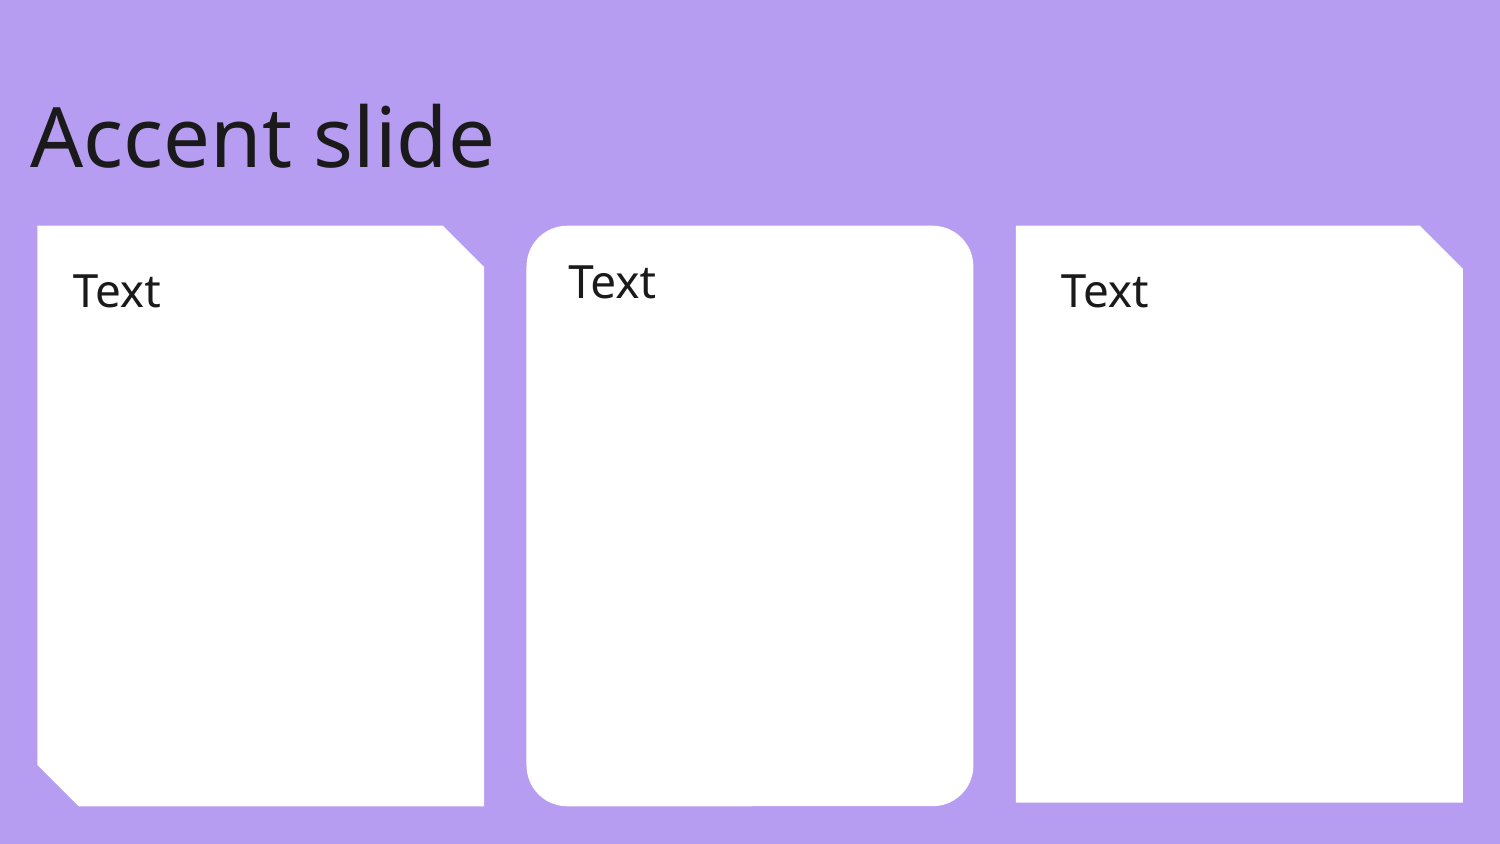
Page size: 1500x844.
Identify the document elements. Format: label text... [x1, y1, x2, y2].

text_box Text [37, 225, 485, 807]
title Accent slide [15, 69, 1414, 241]
text_box Text [1015, 225, 1463, 803]
text_box Text [526, 225, 974, 807]
